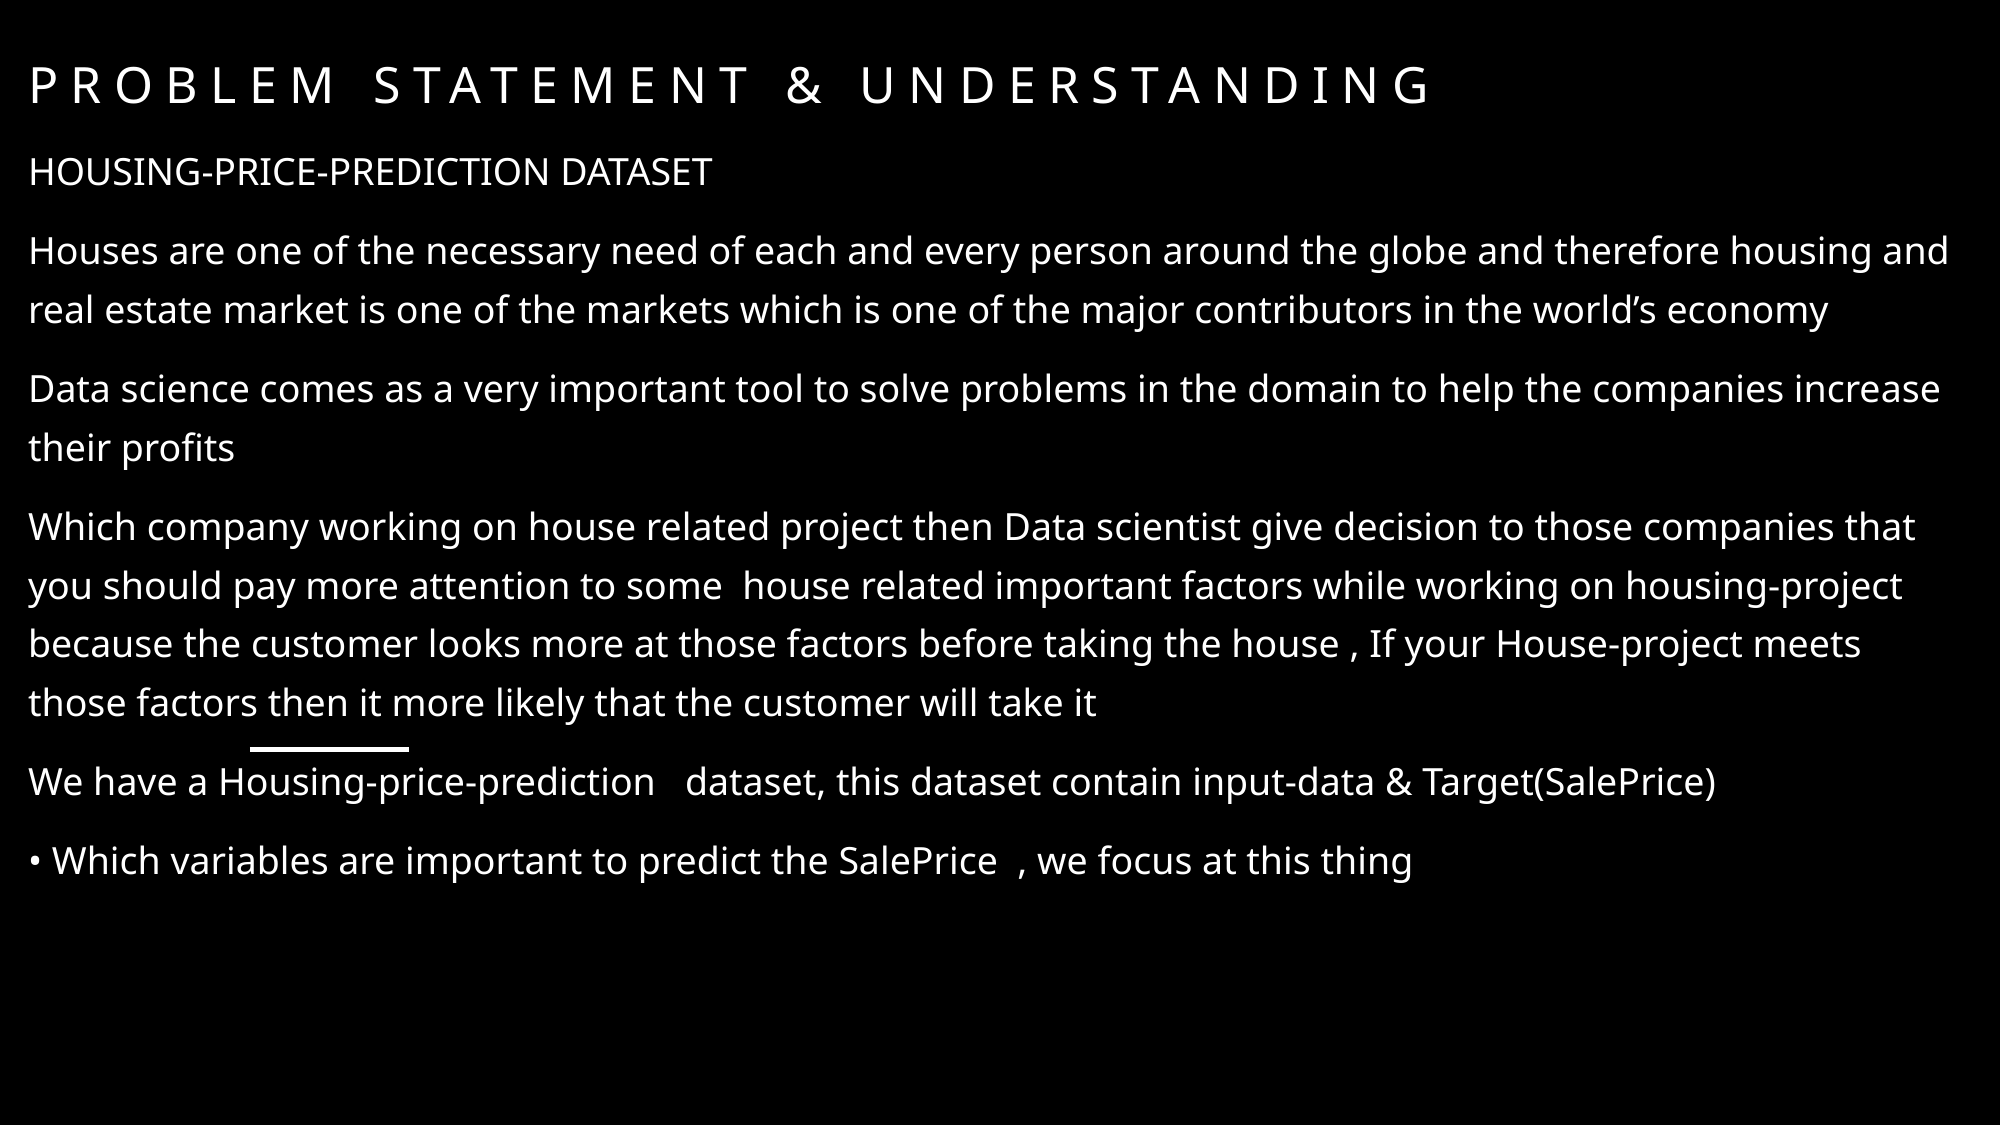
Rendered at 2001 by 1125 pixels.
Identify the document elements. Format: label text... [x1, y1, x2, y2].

subtitle HOUSING-PRICE-PREDICTION DATASET Houses are one of the necessary need of each and every person around the globe and therefore housing and real estate market is one of the markets which is one of the major contributors in the world’s economy Data science comes as a very important tool to solve problems in the domain to help the companies increase their profits Which company working on house related project then Data scientist give decision to those companies that you should pay more attention to some house related important factors while working on housing-project because the customer looks more at those factors before taking the house , If your House-project meets those factors then it more likely that the customer will take it We have a Housing-price-prediction dataset, this dataset contain input-data & Target(SalePrice) • Which variables are important to predict the SalePrice , we focus at this thing [13, 127, 1984, 1107]
title PROBLEM STATEMENT & UNDERSTANDING [13, 12, 1884, 122]
